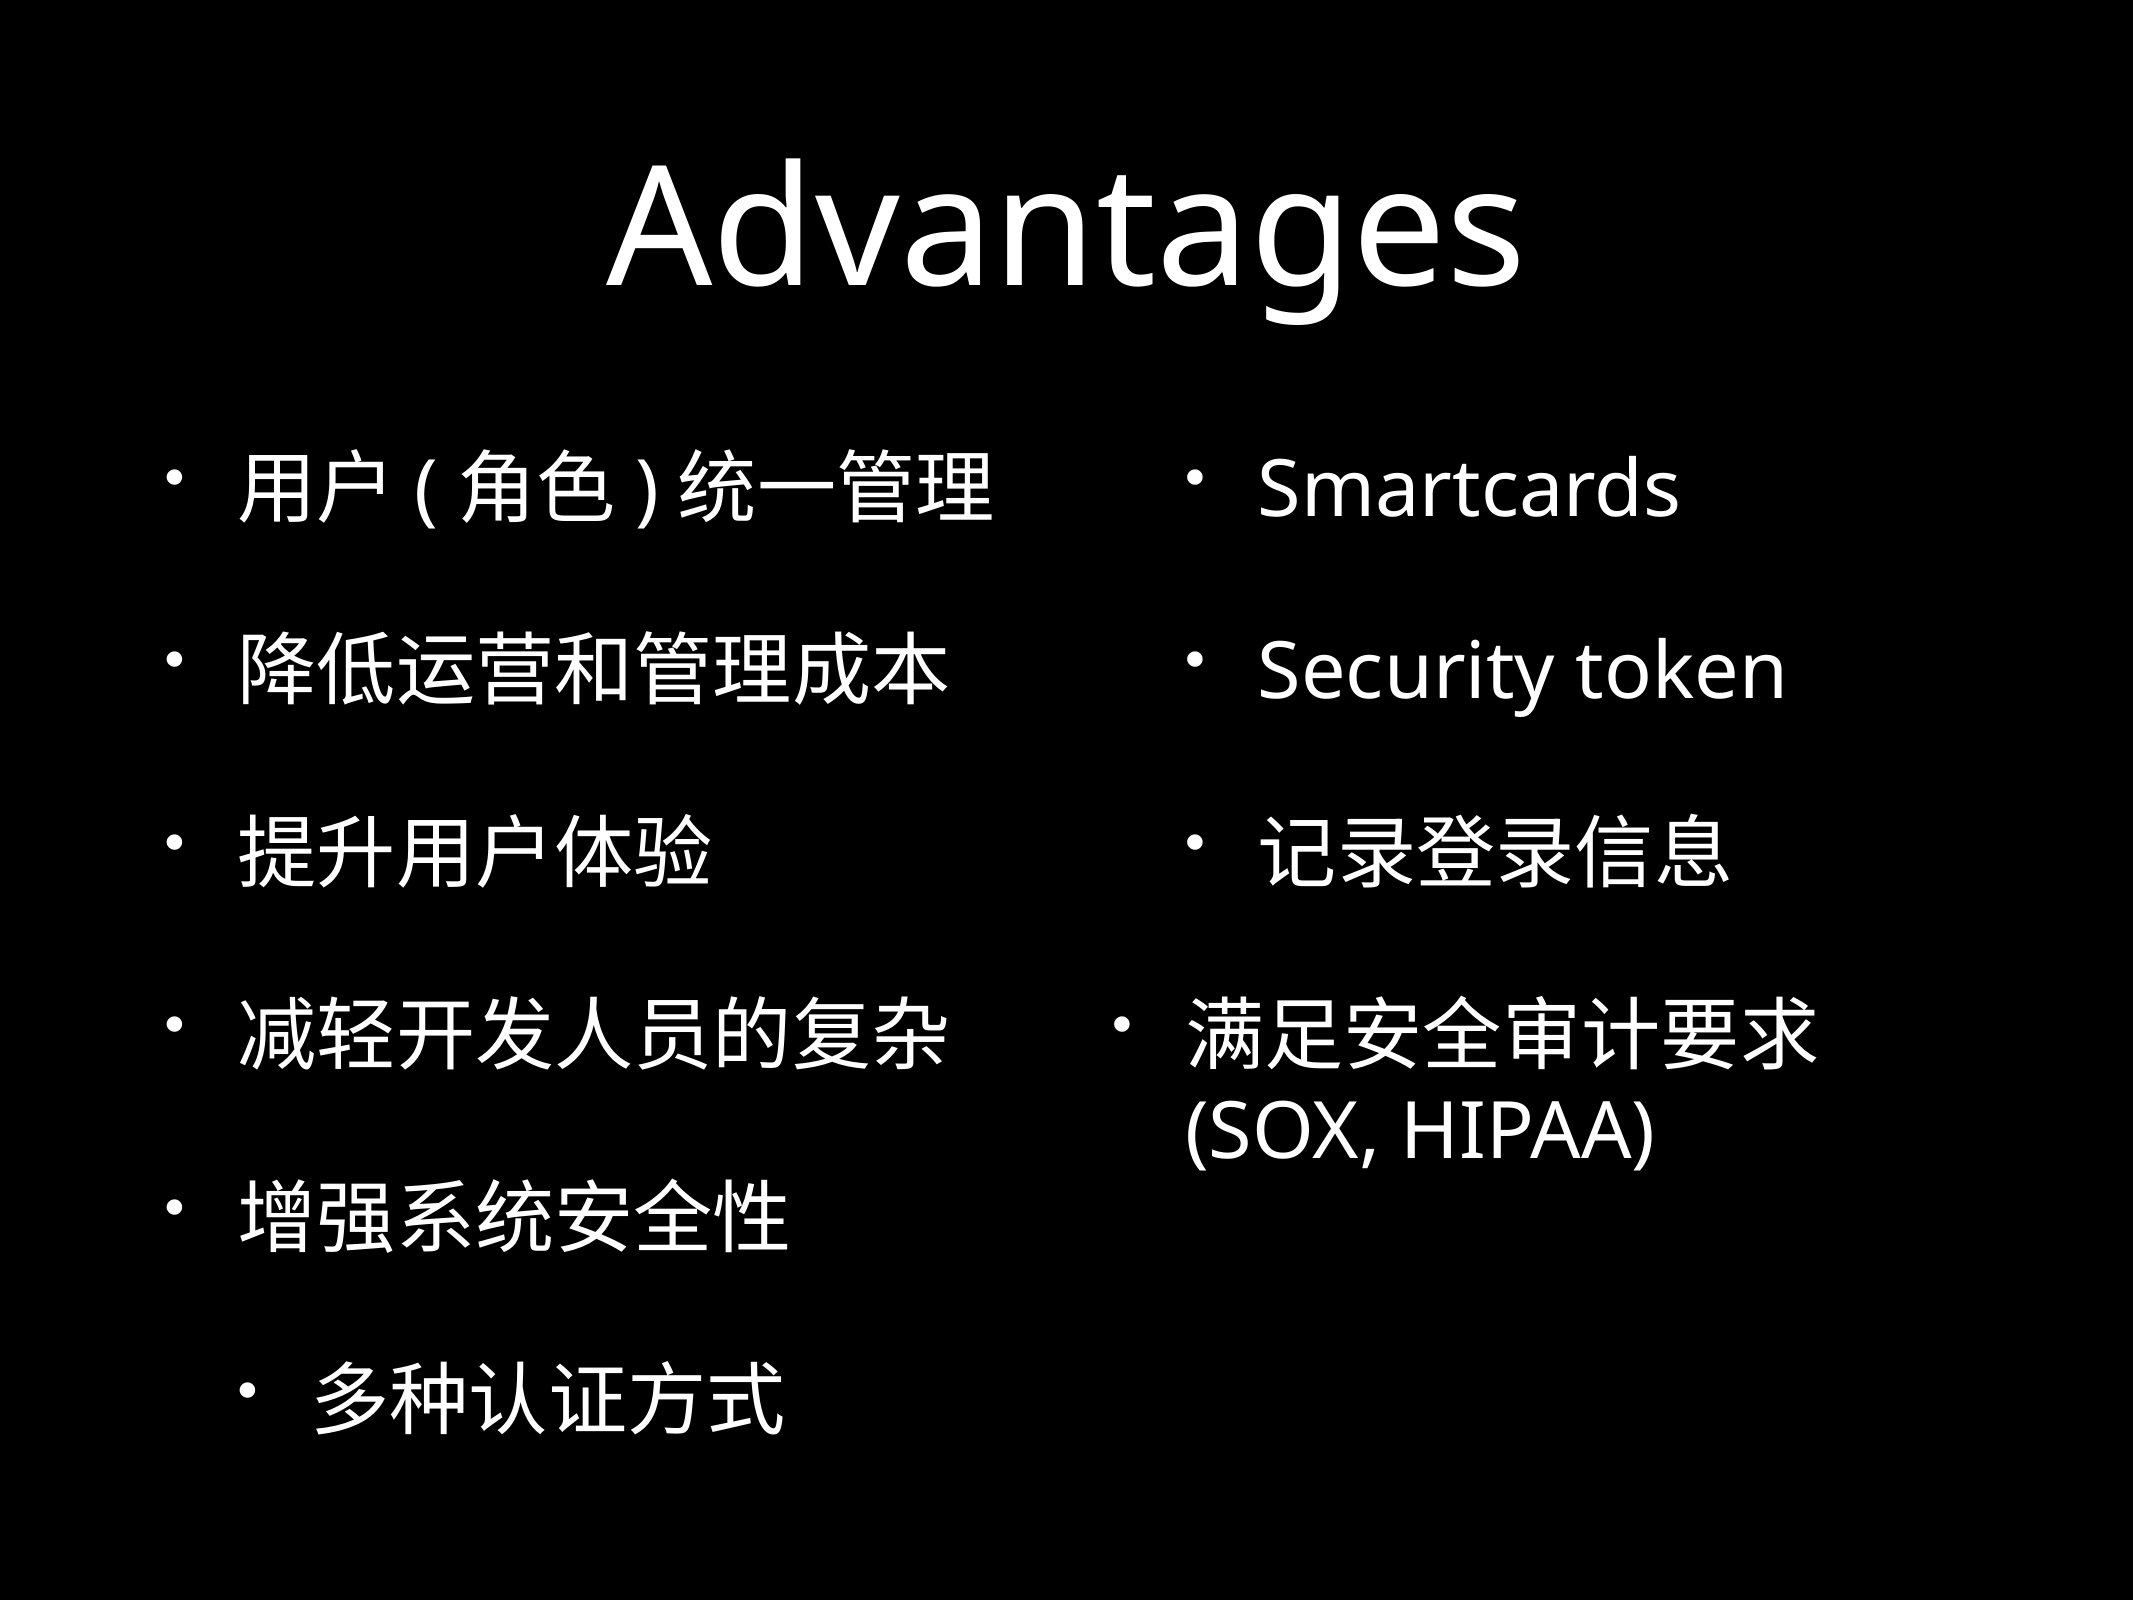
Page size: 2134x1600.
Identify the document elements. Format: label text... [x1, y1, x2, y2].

title Advantages [155, 41, 1978, 397]
list 用户(角色)统一管理 降低运营和管理成本 提升用户体验 减轻开发人员的复杂 增强系统安全性 多种认证方式 Smartcards Security token 记录登录信息 满足安全审计要求 (SOX, HIPAA) [155, 424, 1978, 1457]
